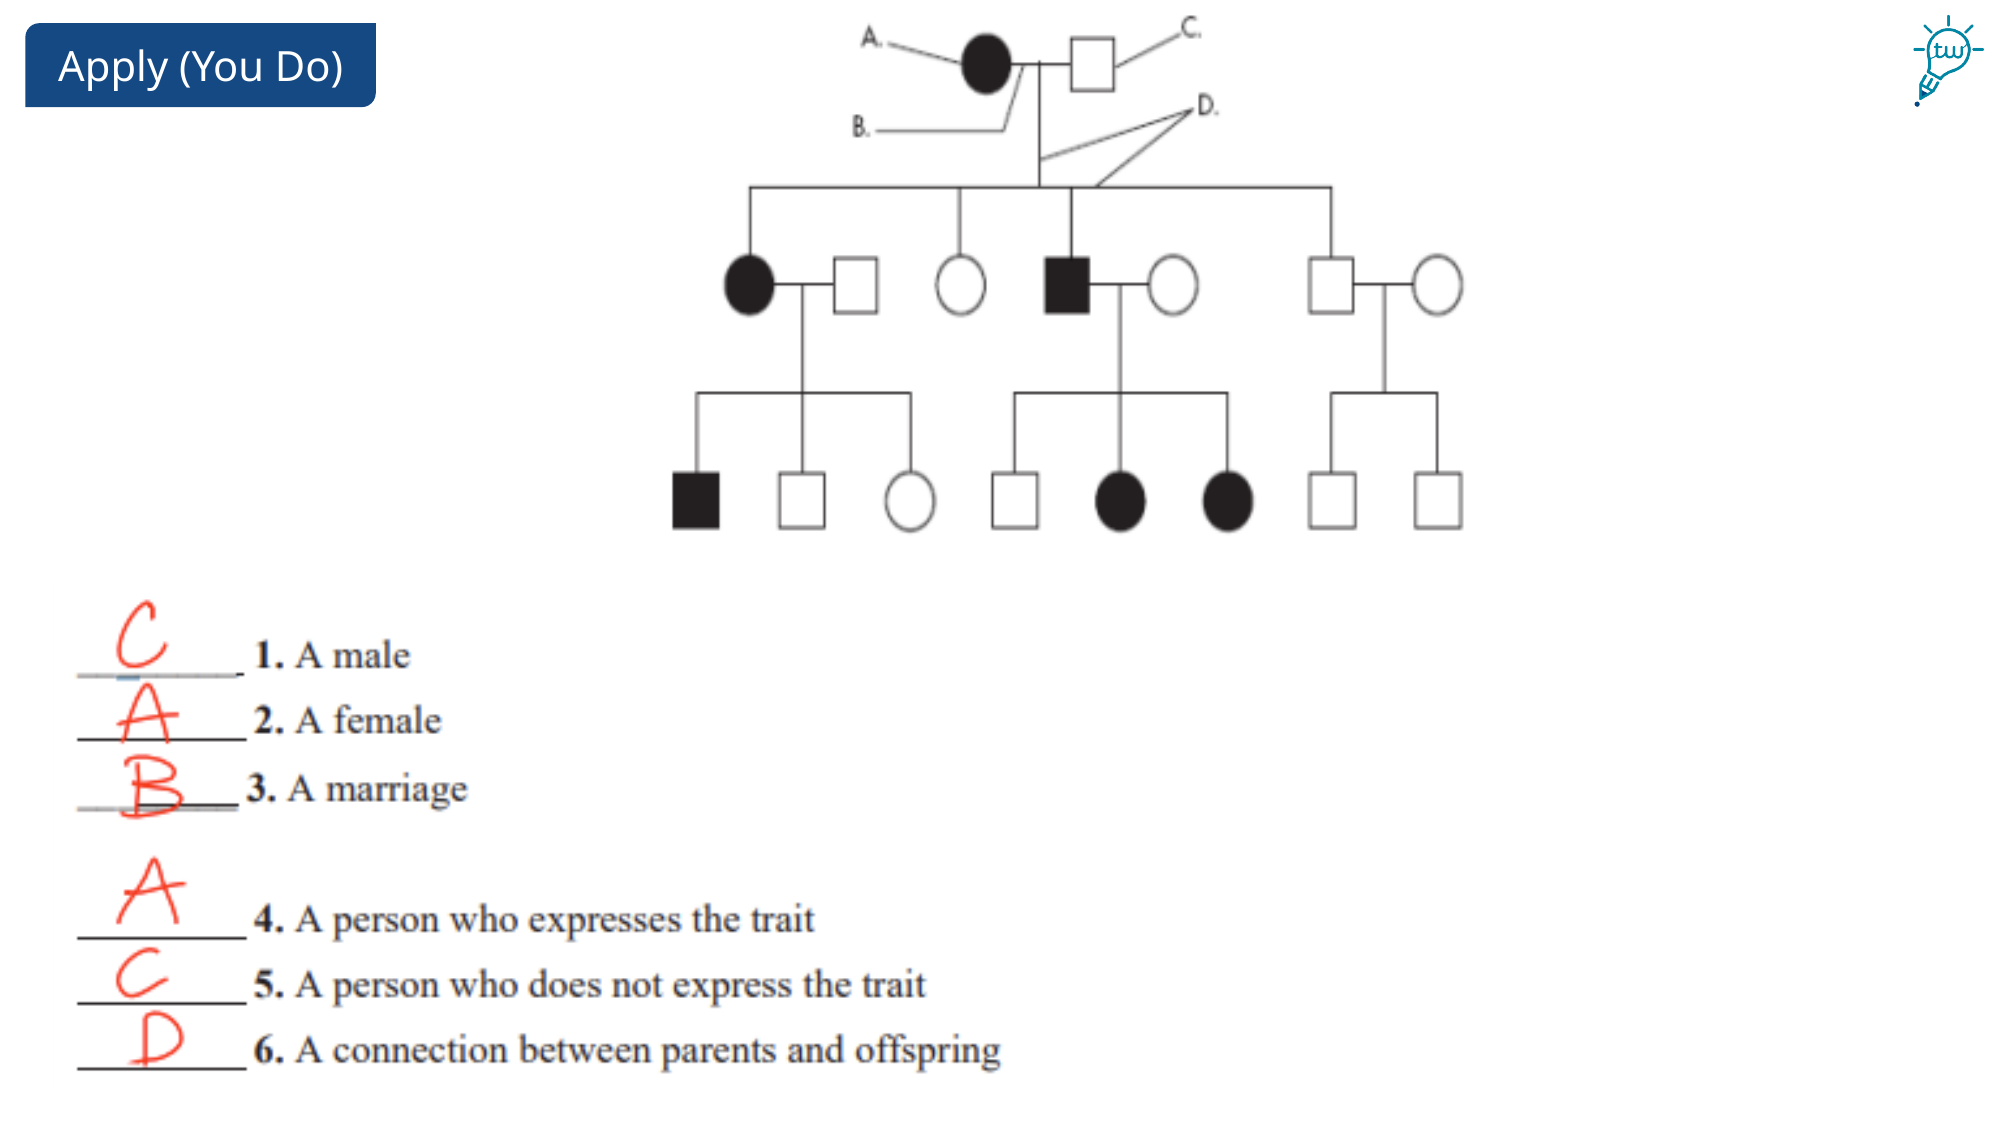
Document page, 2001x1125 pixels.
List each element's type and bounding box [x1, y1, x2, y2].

picture [662, 6, 1575, 563]
picture [1910, 11, 1986, 109]
picture [52, 585, 1019, 1092]
